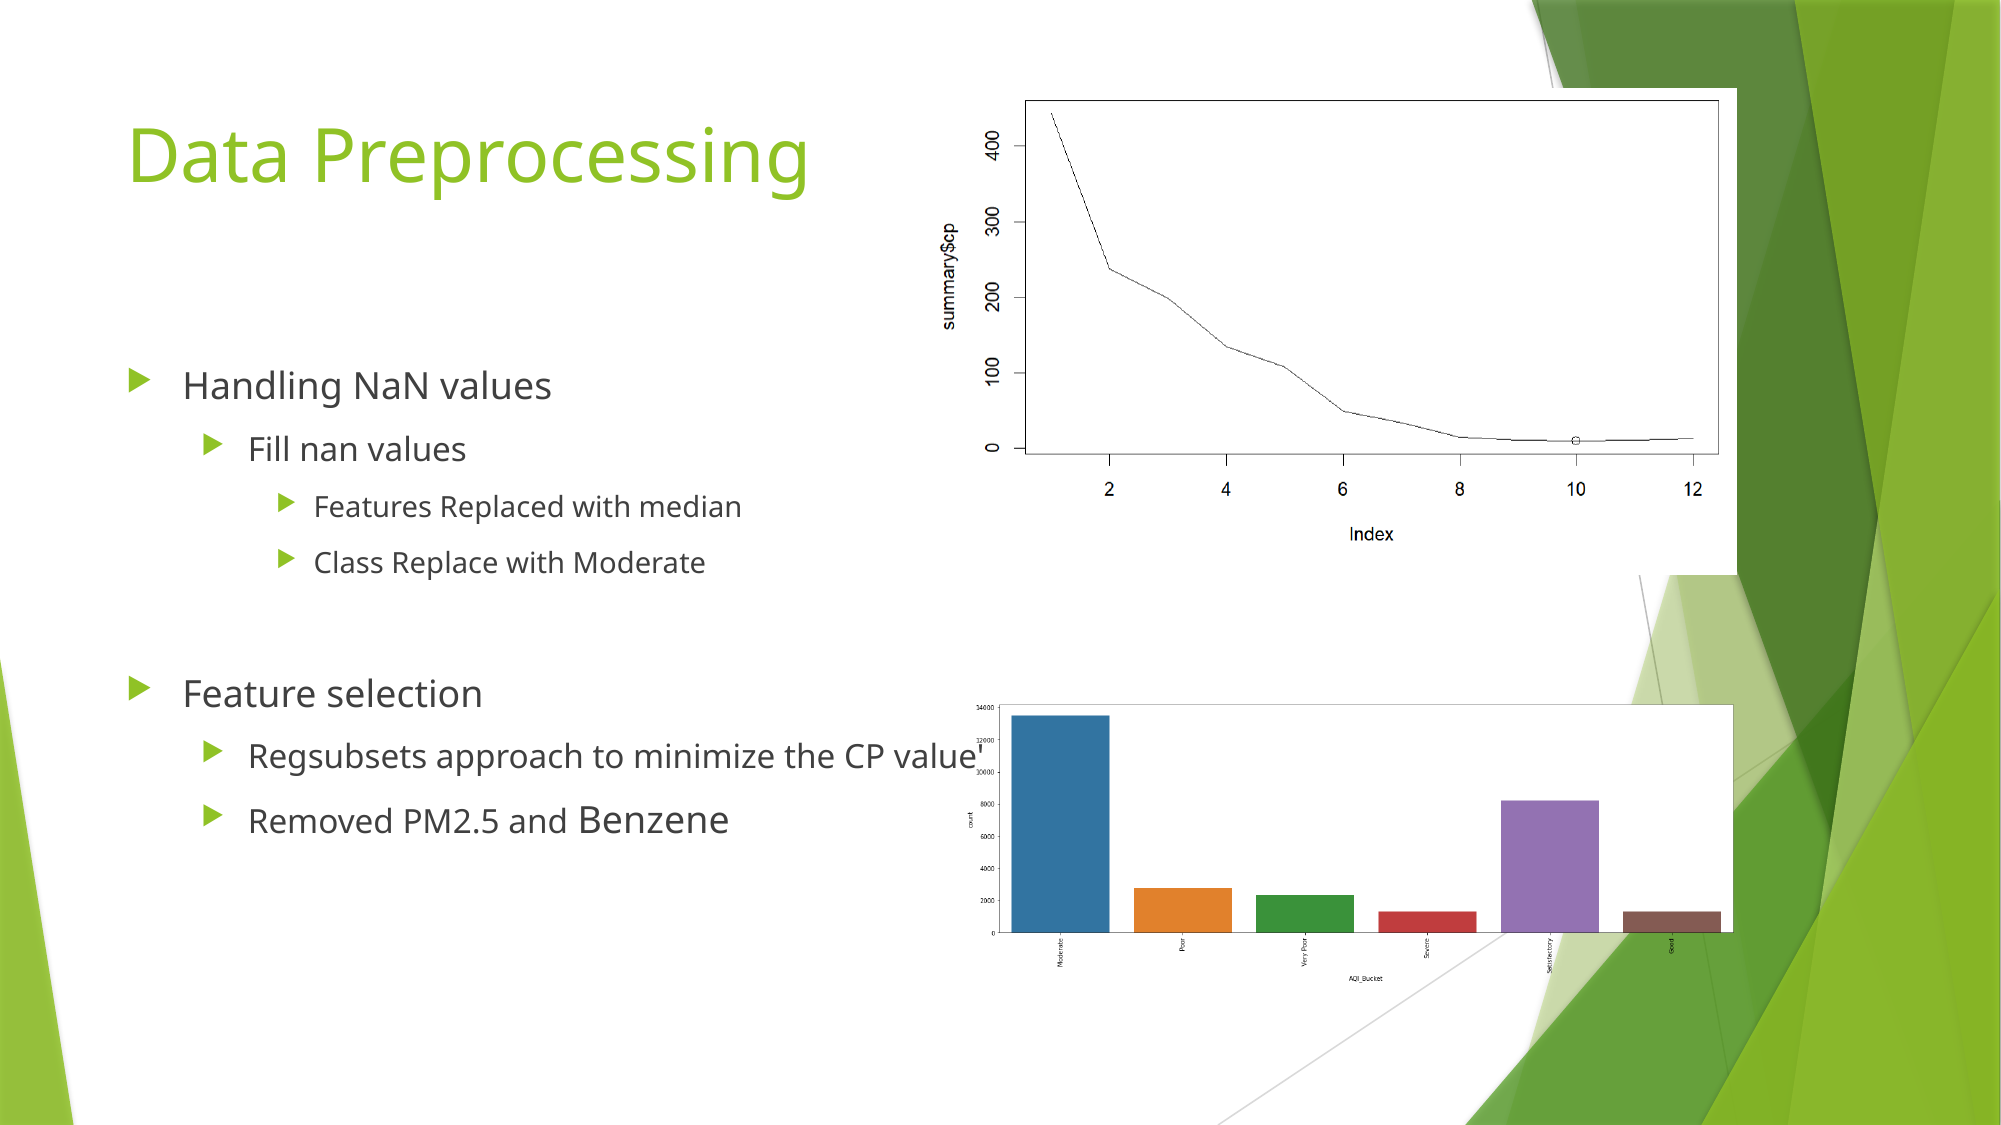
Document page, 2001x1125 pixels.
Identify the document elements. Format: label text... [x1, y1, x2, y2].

picture [962, 699, 1738, 986]
title Data Preprocessing [111, 99, 923, 317]
list Handling NaN values Fill nan values Features Replaced with median Class Replace with Moderate Feature selection Regsubsets approach to minimize the CP value' Removed PM2.5 and Benzene [111, 354, 1522, 992]
picture [928, 87, 1738, 576]
